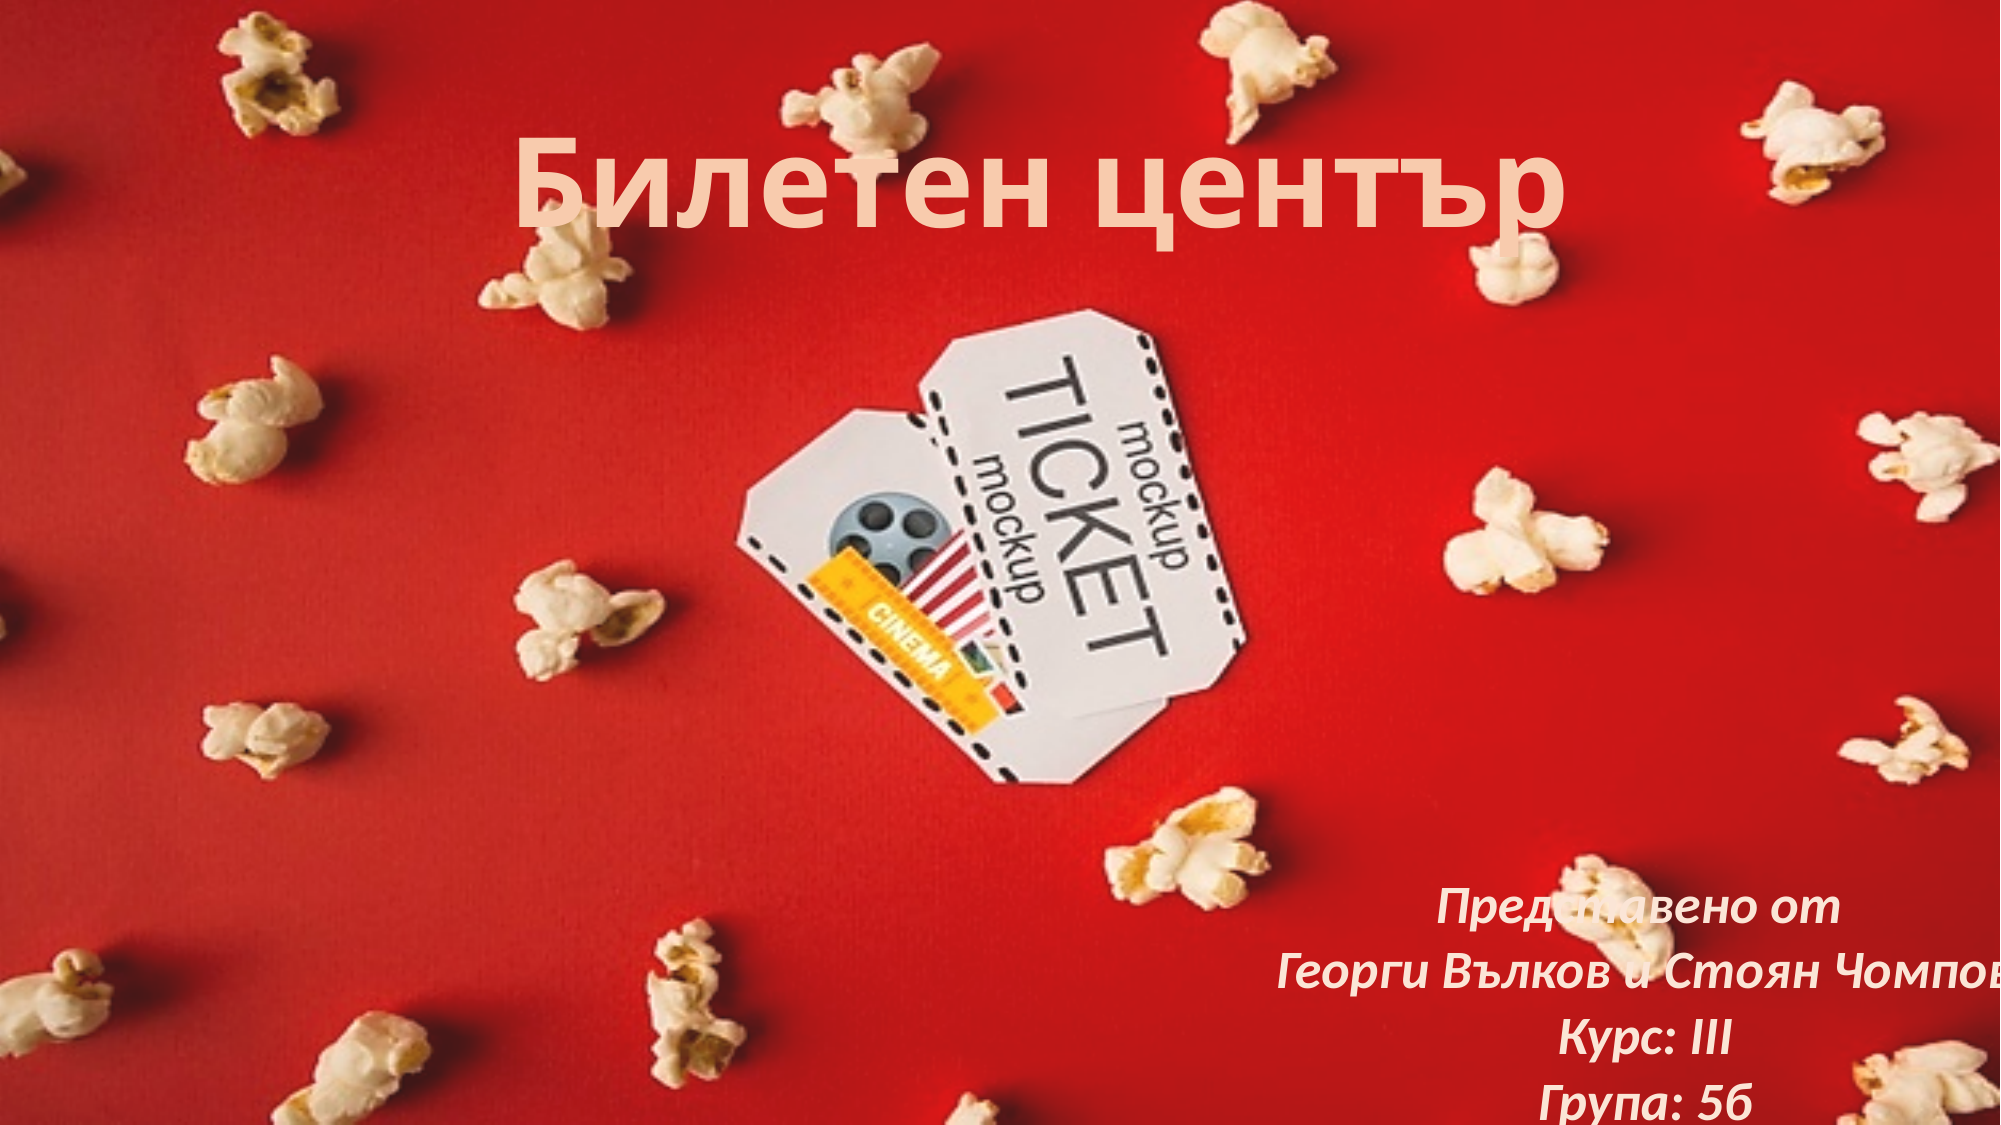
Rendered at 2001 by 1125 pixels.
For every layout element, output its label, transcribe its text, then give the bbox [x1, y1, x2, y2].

subtitle Представено от Георги Вълков и Стоян Чомпов Курс: III Група: 5б [895, 868, 2000, 1125]
title Билетен център [289, 20, 1790, 412]
